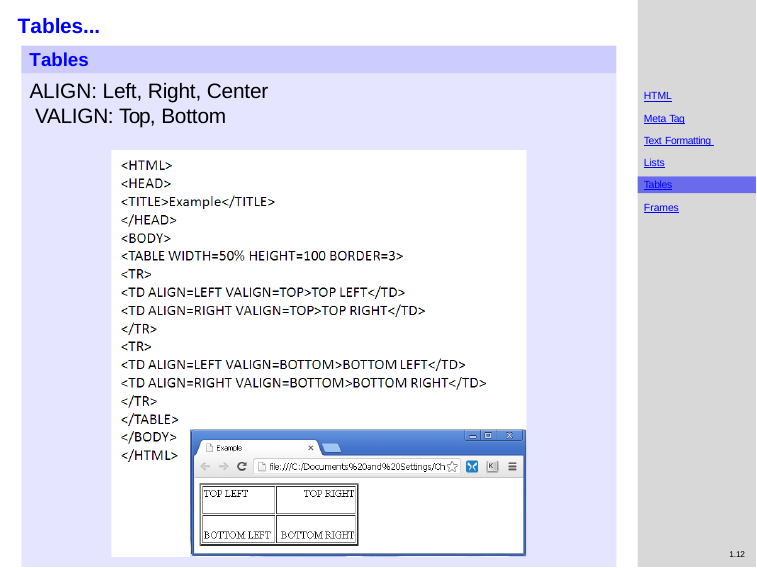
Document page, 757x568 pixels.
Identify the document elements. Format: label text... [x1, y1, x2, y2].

text_box Tables Frames [641, 176, 681, 213]
text_box [637, 194, 756, 567]
text_box Tables [27, 46, 89, 73]
text_box [21, 45, 617, 73]
text_box [111, 150, 527, 557]
text_box ALIGN: Left, Right, Center VALIGN: Top, Bottom [27, 75, 274, 128]
title Tables... [15, 10, 101, 108]
text_box [681, 176, 756, 194]
text_box HTML Meta Tag Text Formatting Lists [641, 87, 718, 169]
text_box [637, 0, 756, 176]
text_box [637, 176, 641, 194]
text_box [21, 73, 617, 567]
slide_number 1. [727, 547, 752, 568]
